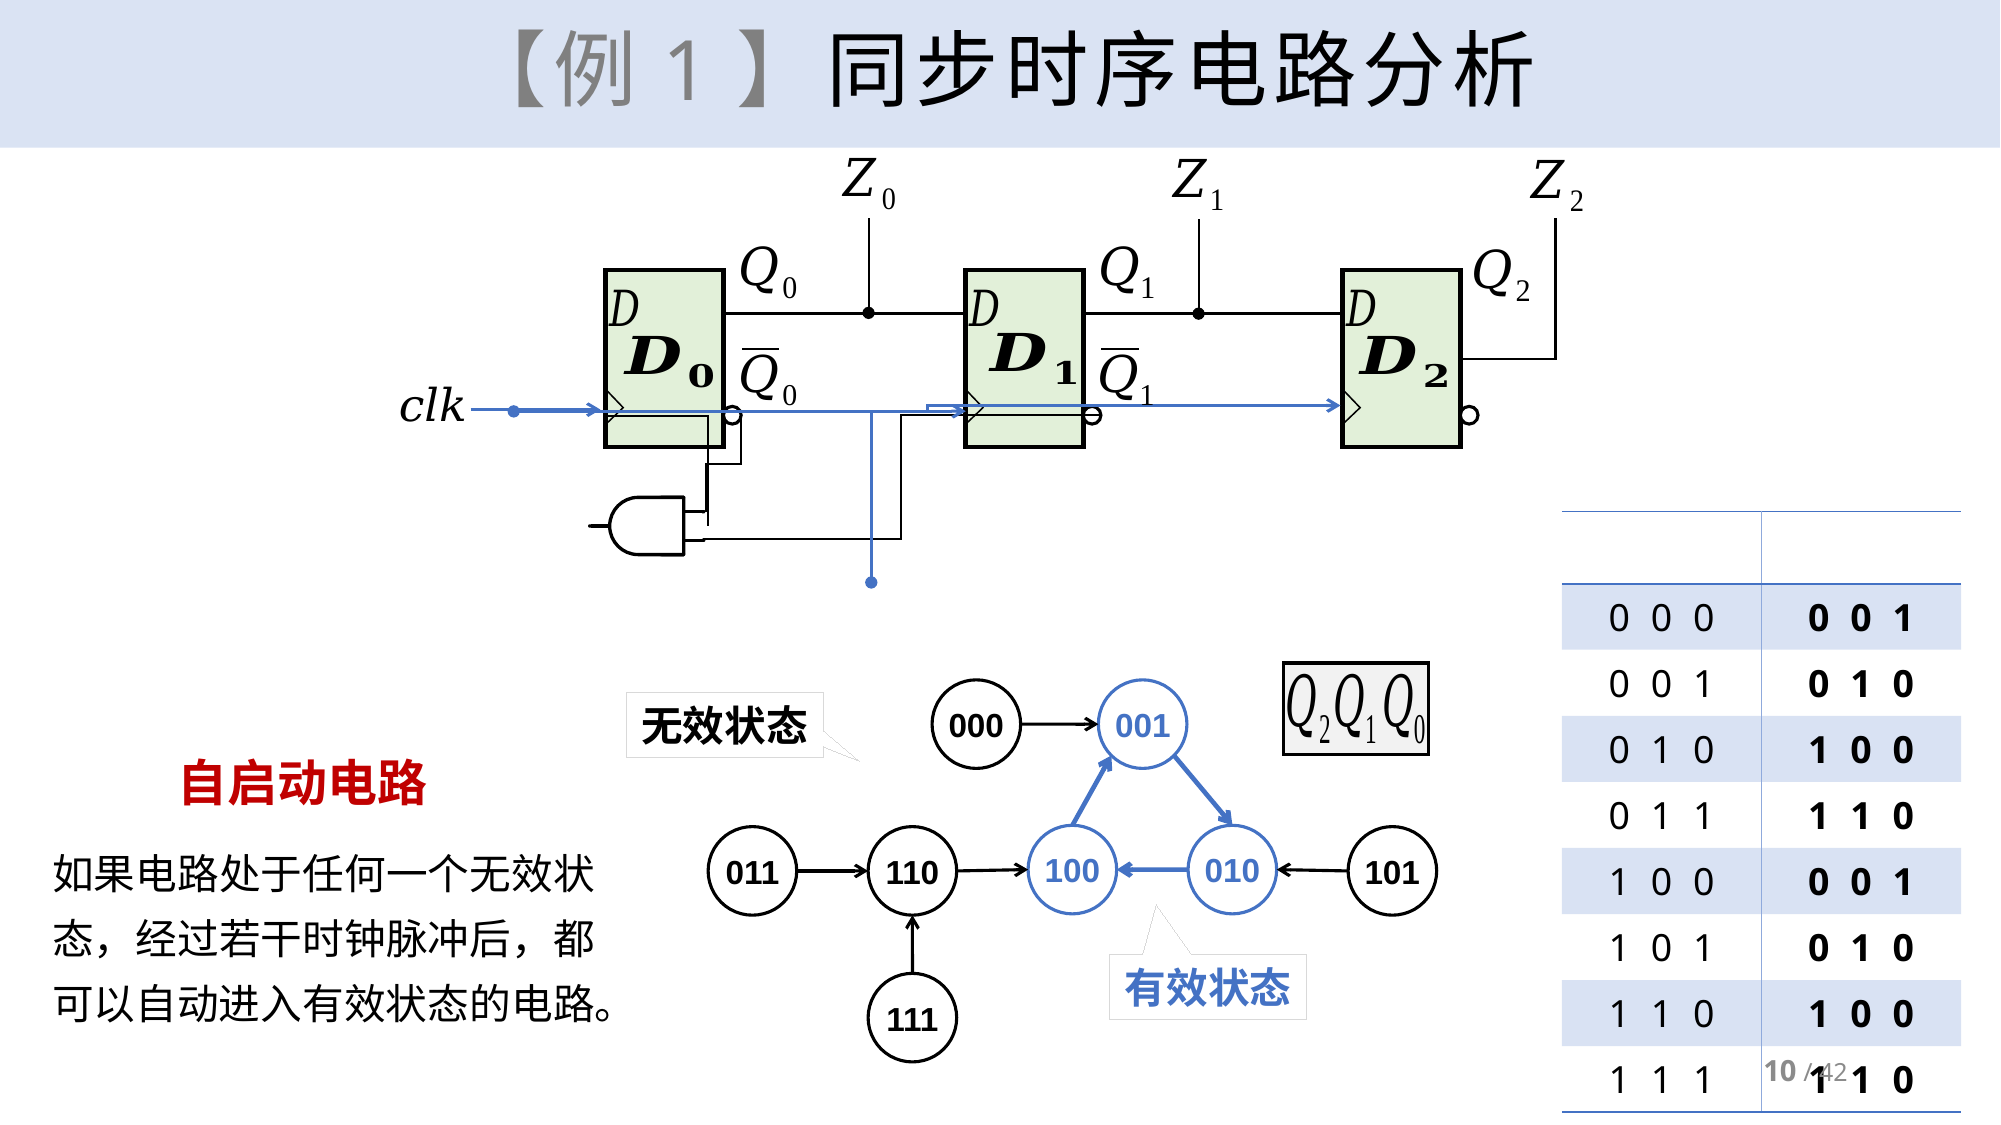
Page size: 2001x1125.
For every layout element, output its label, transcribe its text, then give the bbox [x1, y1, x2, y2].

text_box 有效状态 [1109, 914, 1307, 1020]
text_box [708, 826, 957, 916]
title 【例1】同步时序电路分析 [0, 0, 2000, 148]
slide_number 10 / 42 [1412, 1042, 1863, 1103]
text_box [868, 915, 957, 1062]
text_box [1028, 825, 1189, 914]
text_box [1276, 826, 1437, 916]
text_box 无效状态 [626, 692, 860, 762]
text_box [1020, 679, 1187, 769]
text_box 000 [931, 678, 1020, 770]
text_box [398, 150, 1584, 583]
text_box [37, 743, 643, 1033]
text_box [1173, 755, 1277, 914]
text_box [1072, 755, 1112, 826]
